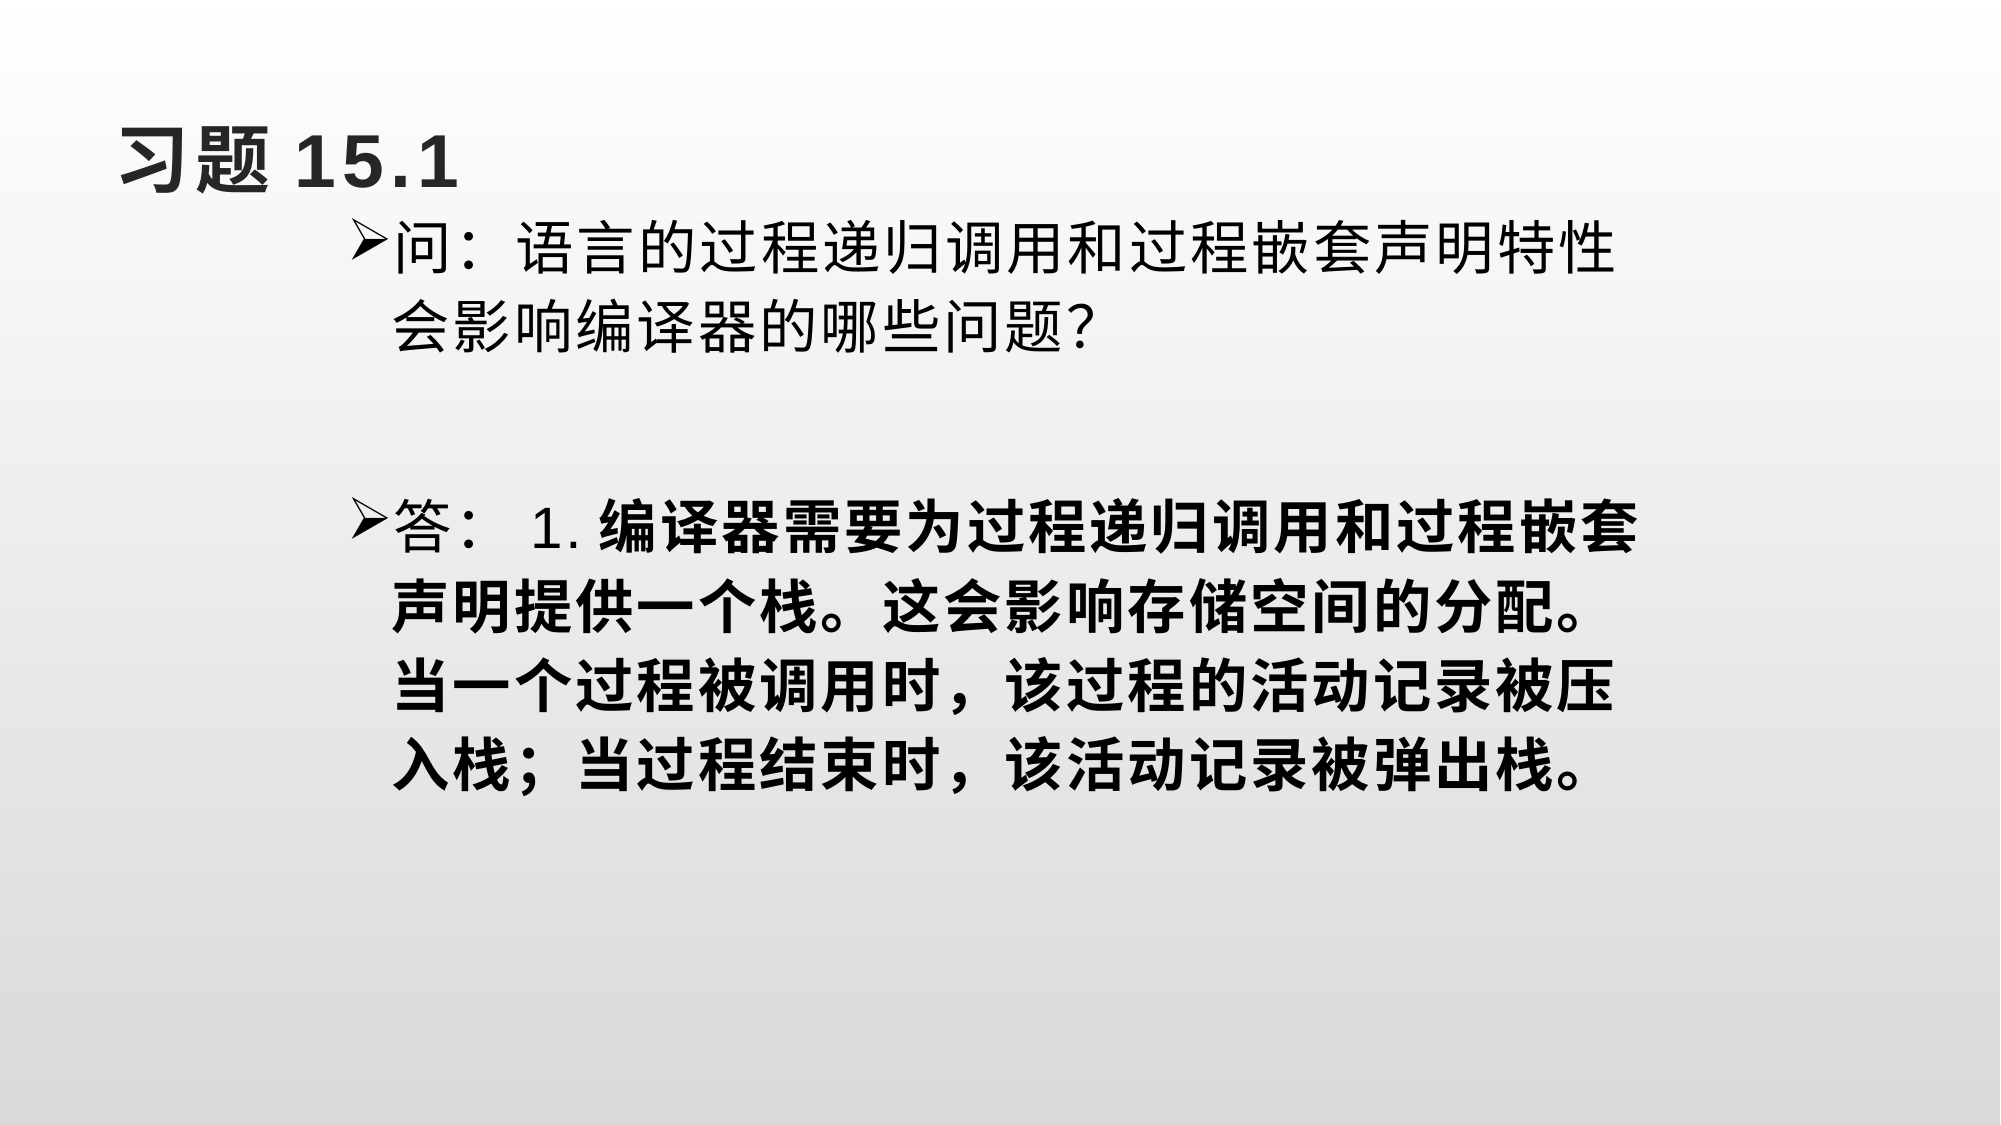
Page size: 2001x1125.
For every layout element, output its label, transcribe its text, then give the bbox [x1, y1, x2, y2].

list 问：语言的过程递归调用和过程嵌套声明特性会影响编译器的哪些问题？ 答：1.编译器需要为过程递归调用和过程嵌套声明提供一个栈。这会影响存储空间的分配。当一个过程被调用时，该过程的活动记录被压入栈；当过程结束时，该活动记录被弹出栈。 [332, 216, 1680, 996]
title 习题15.1 [99, 99, 1900, 216]
